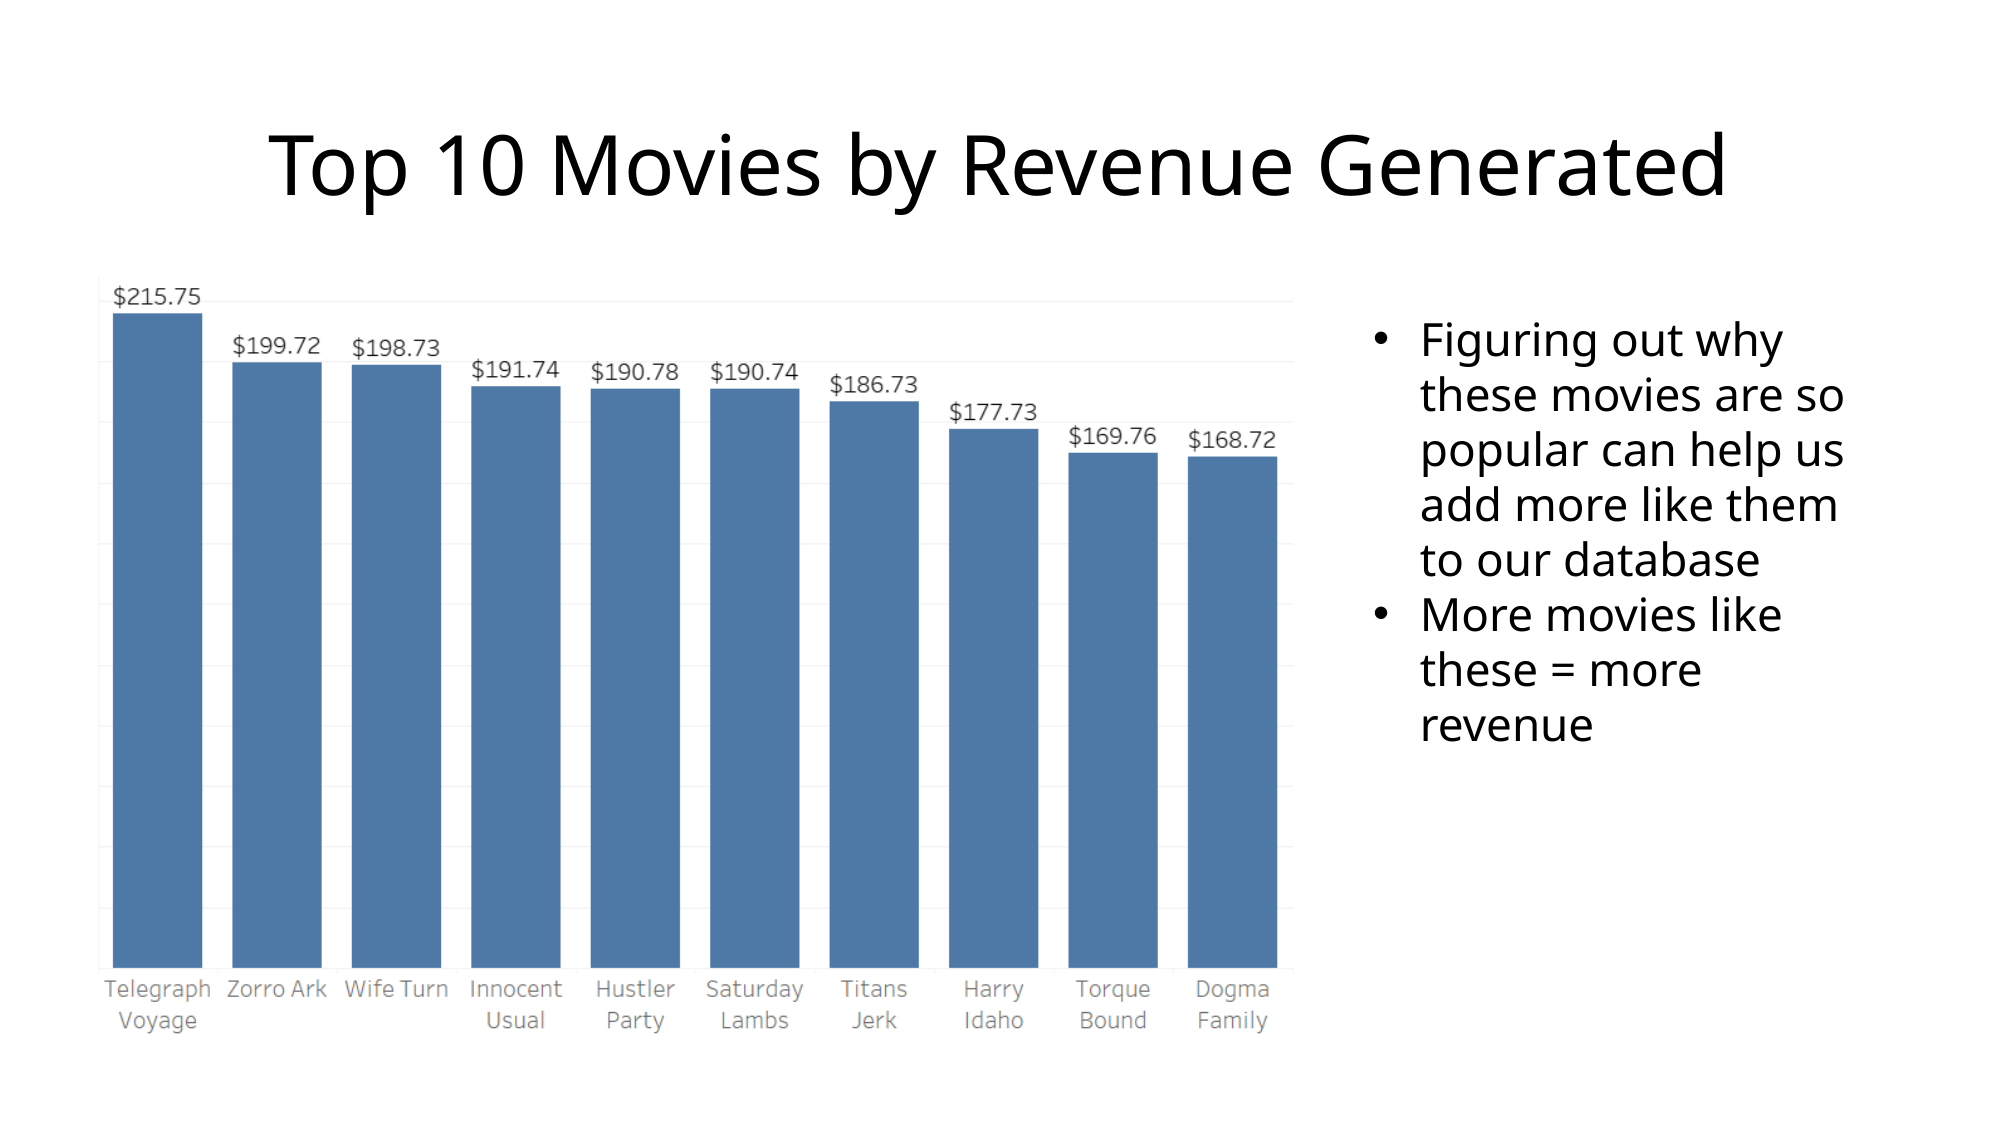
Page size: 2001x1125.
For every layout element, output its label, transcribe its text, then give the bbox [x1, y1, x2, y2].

picture [98, 276, 1305, 1052]
text_box Figuring out why these movies are so popular can help us add more like them to our database More movies like these = more revenue [1358, 303, 1863, 758]
title Top 10 Movies by Revenue Generated [137, 59, 1863, 278]
